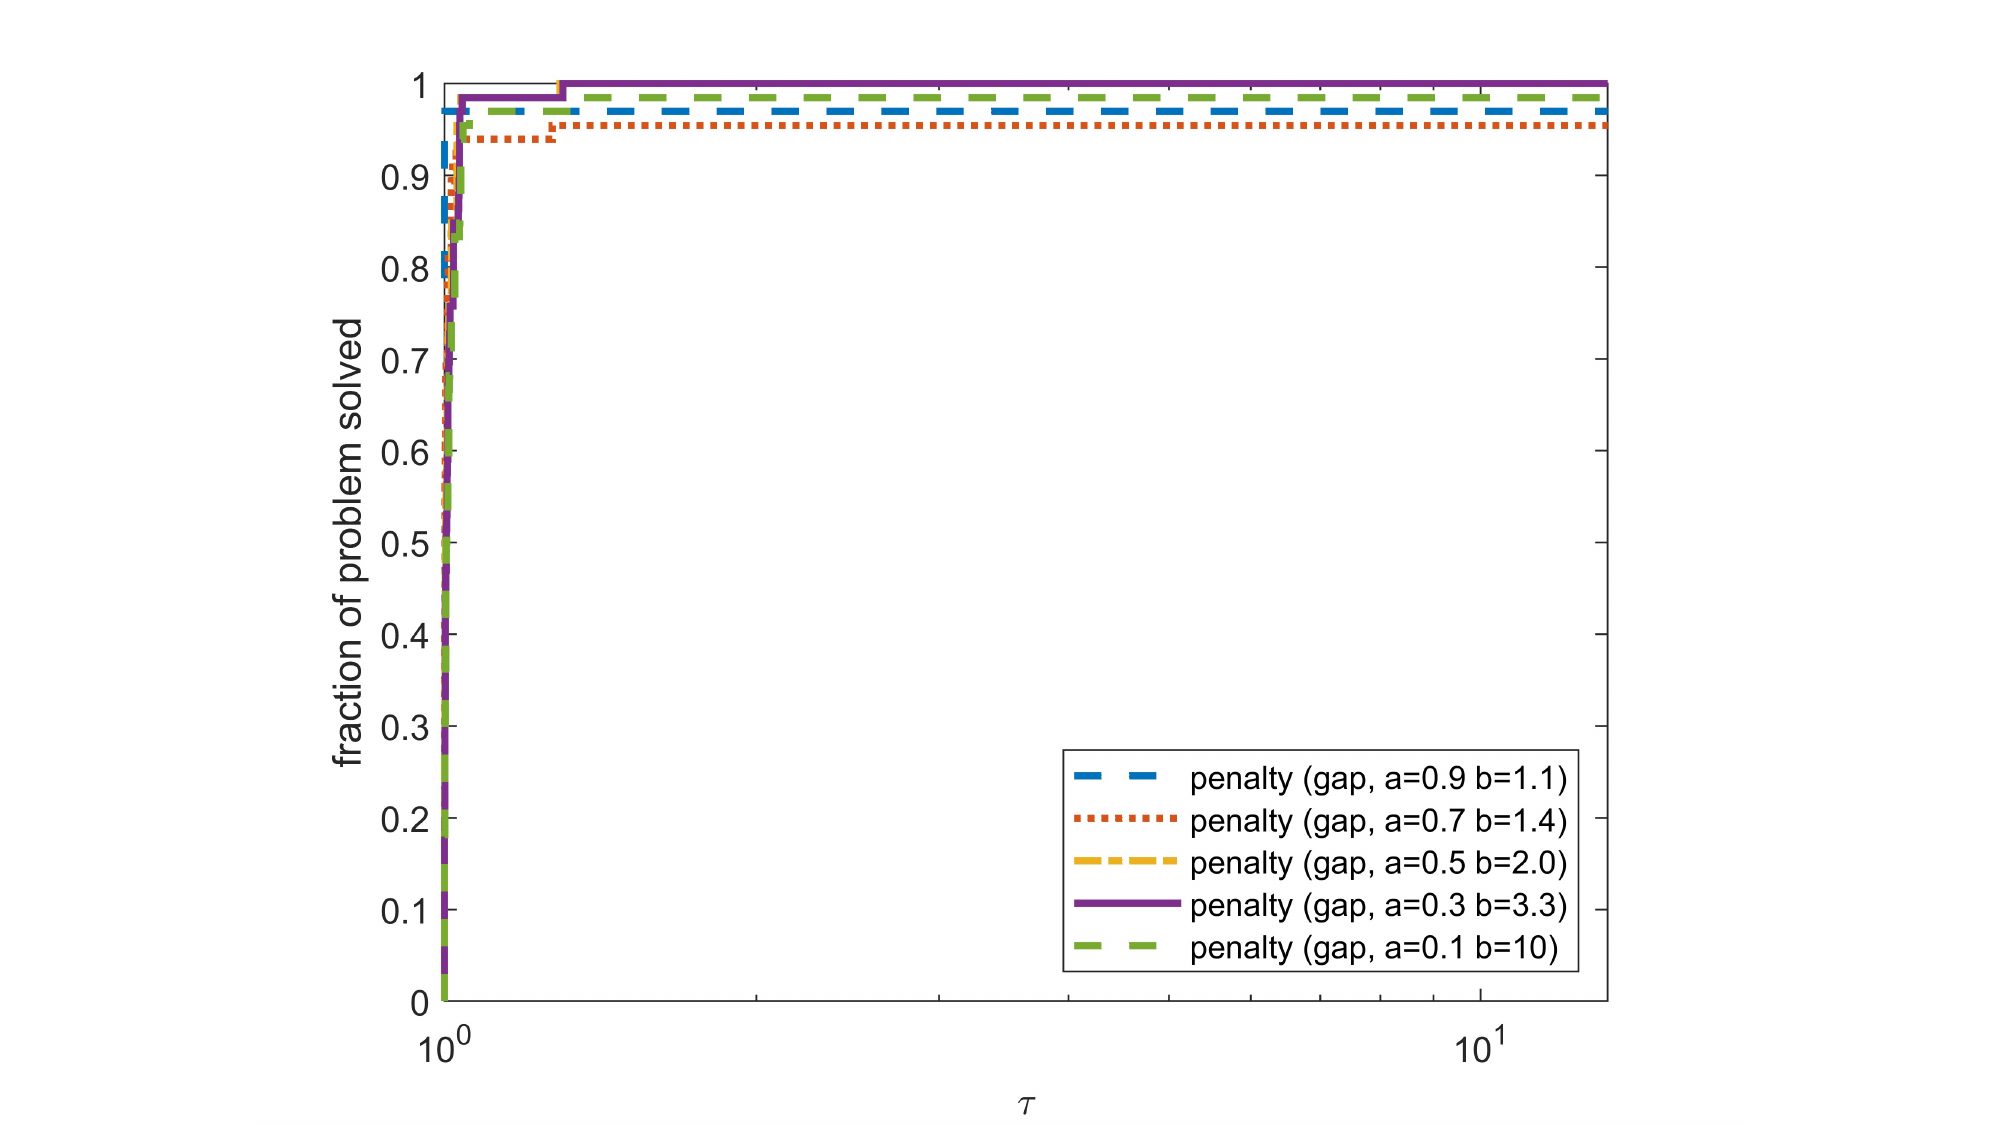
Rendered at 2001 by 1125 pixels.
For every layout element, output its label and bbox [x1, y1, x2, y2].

picture [249, 0, 1750, 1125]
